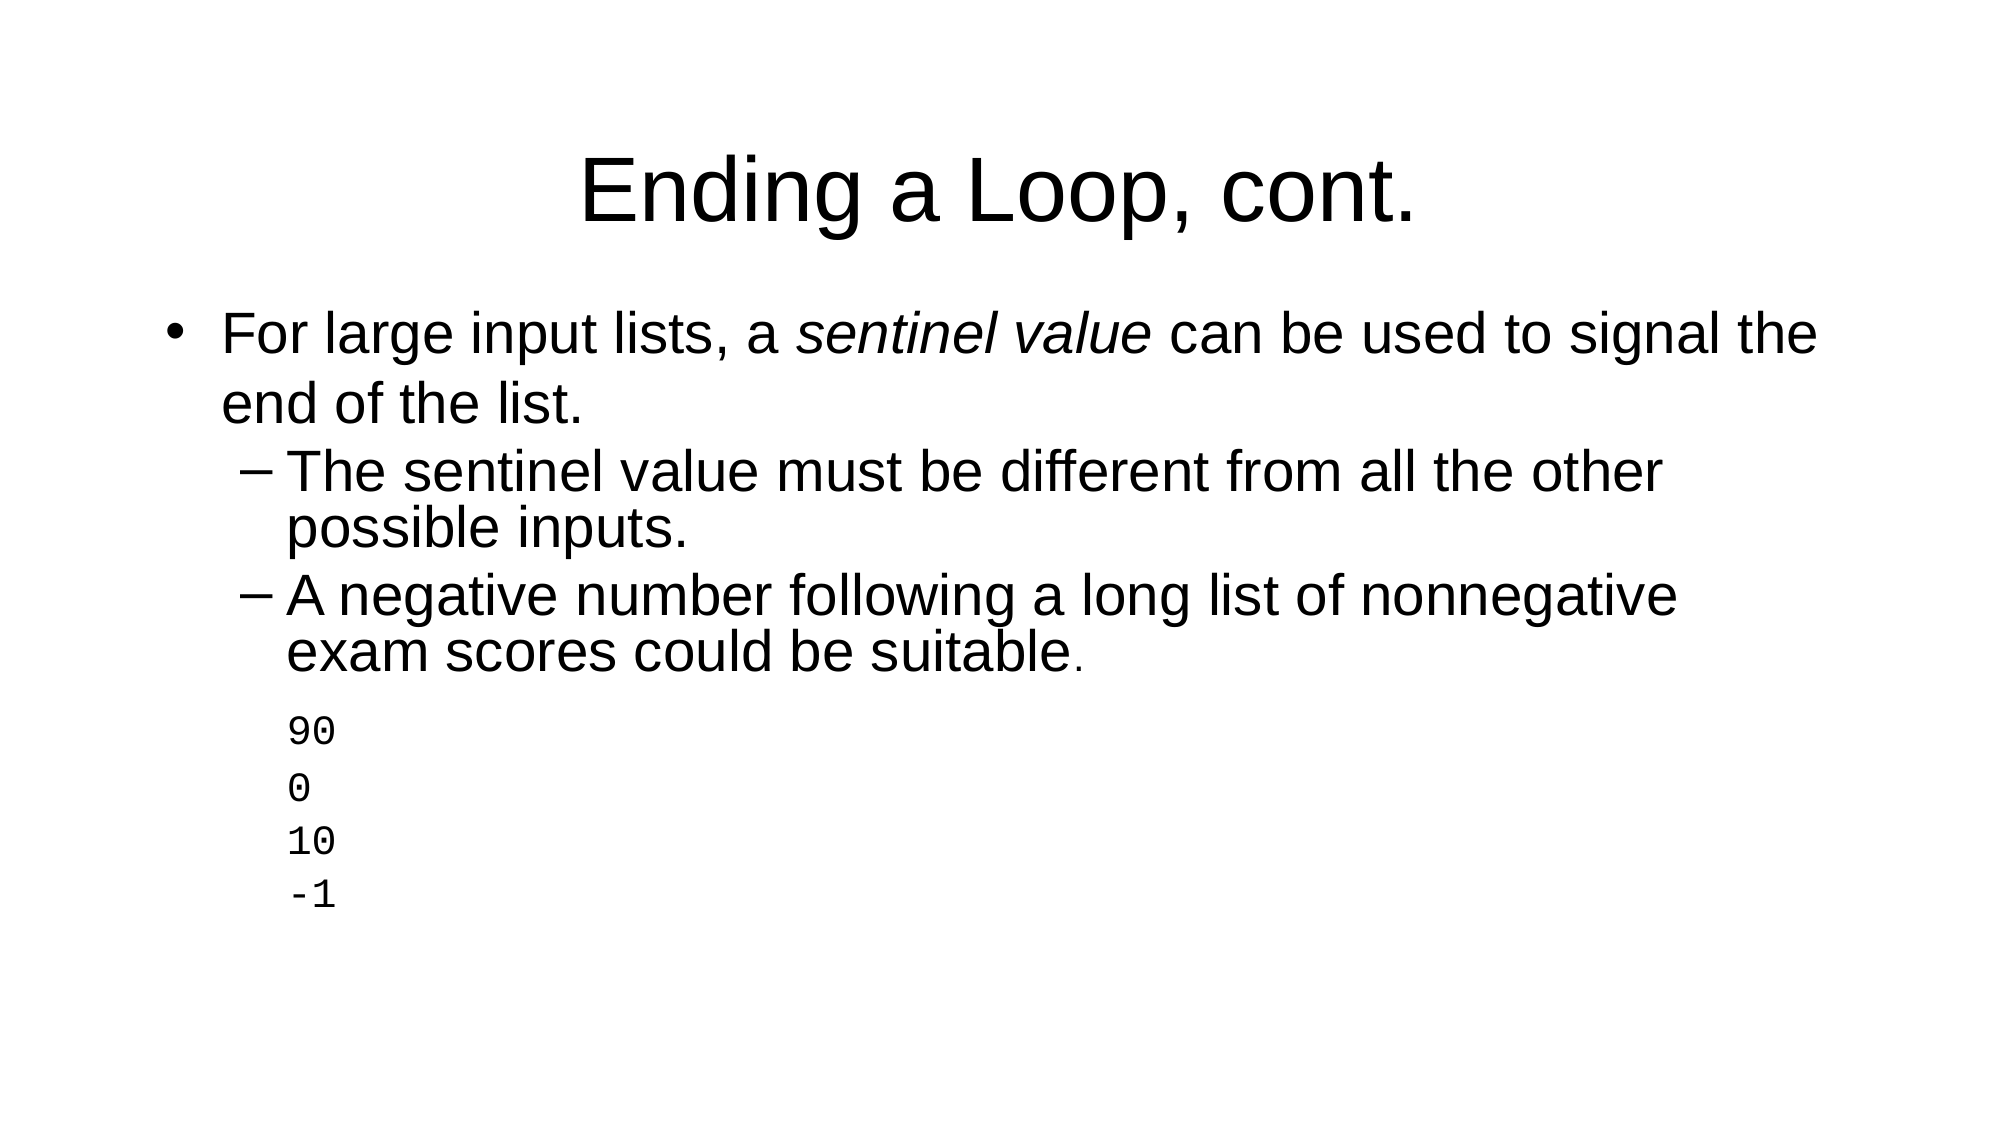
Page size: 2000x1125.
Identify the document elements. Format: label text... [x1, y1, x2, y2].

title Ending a Loop, cont. [149, 82, 1850, 286]
list For large input lists, a sentinel value can be used to signal the end of the list. The sentinel value must be different from all the other possible inputs. A negative number following a long list of nonnegative exam scores could be suitable. 90 0 10 -1 [149, 287, 1850, 941]
